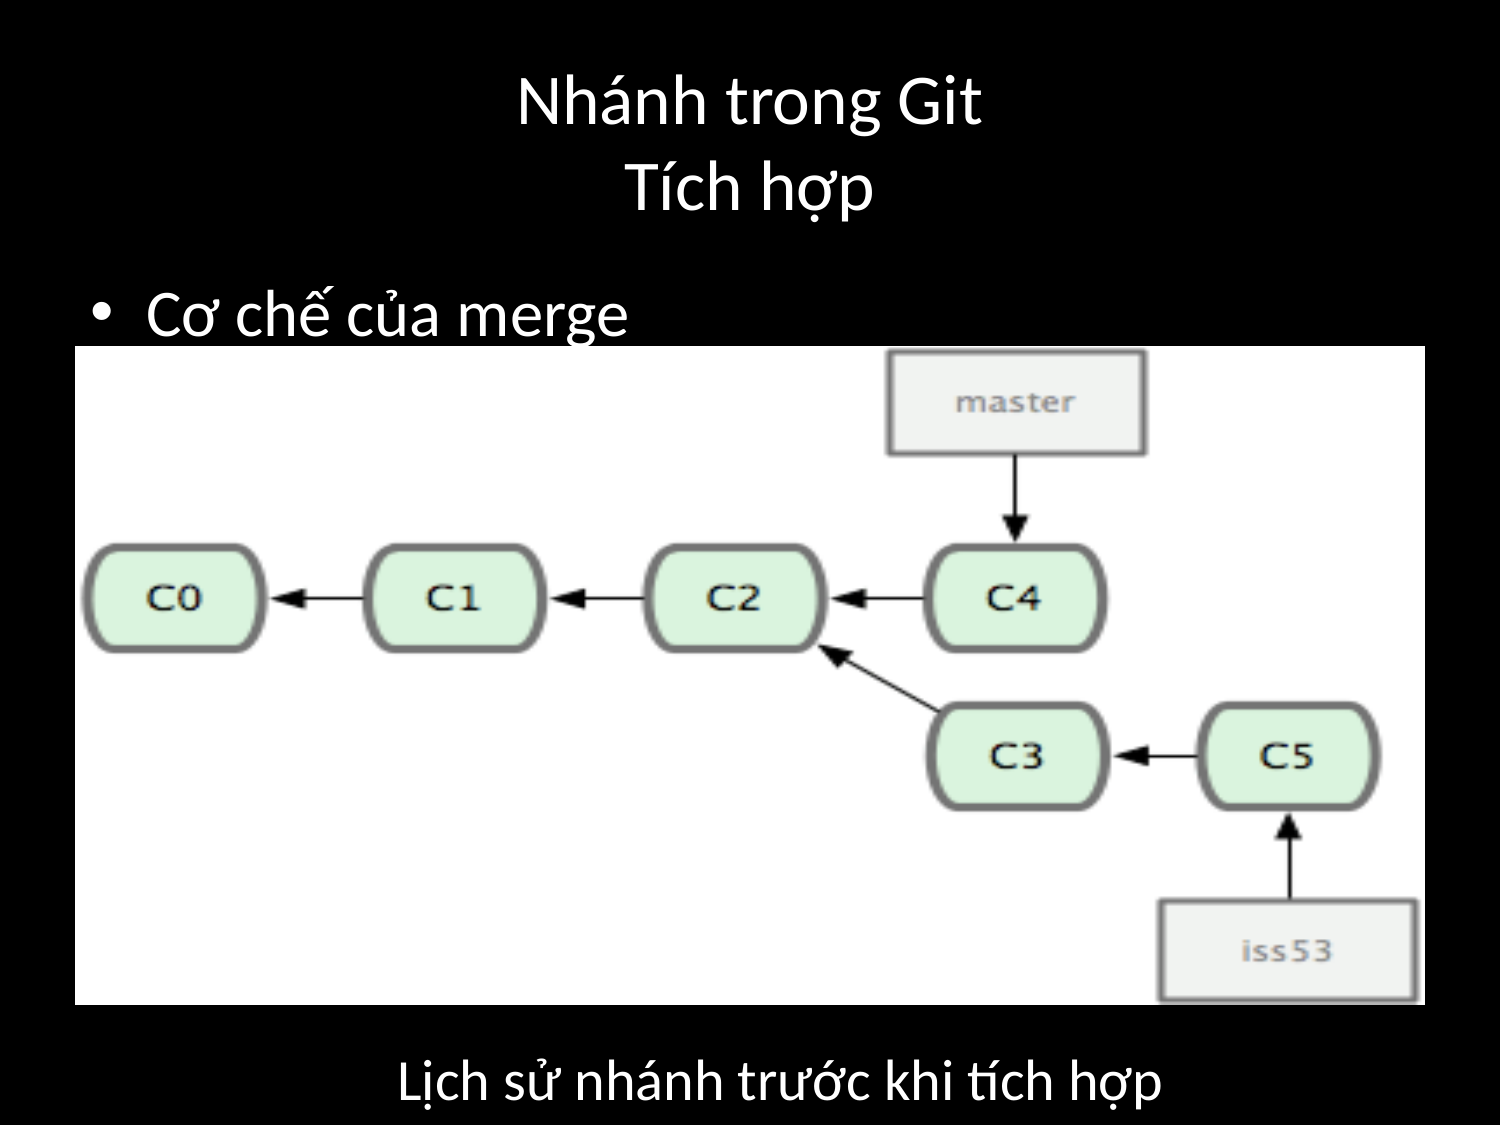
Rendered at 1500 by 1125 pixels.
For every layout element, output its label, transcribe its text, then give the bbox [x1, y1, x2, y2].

title Nhánh trong Git Tích hợp [75, 45, 1425, 233]
list Cơ chế của merge [75, 262, 1425, 346]
picture [74, 346, 1426, 1006]
text_box Lịch sử nhánh trước khi tích hợp [370, 1034, 1192, 1119]
